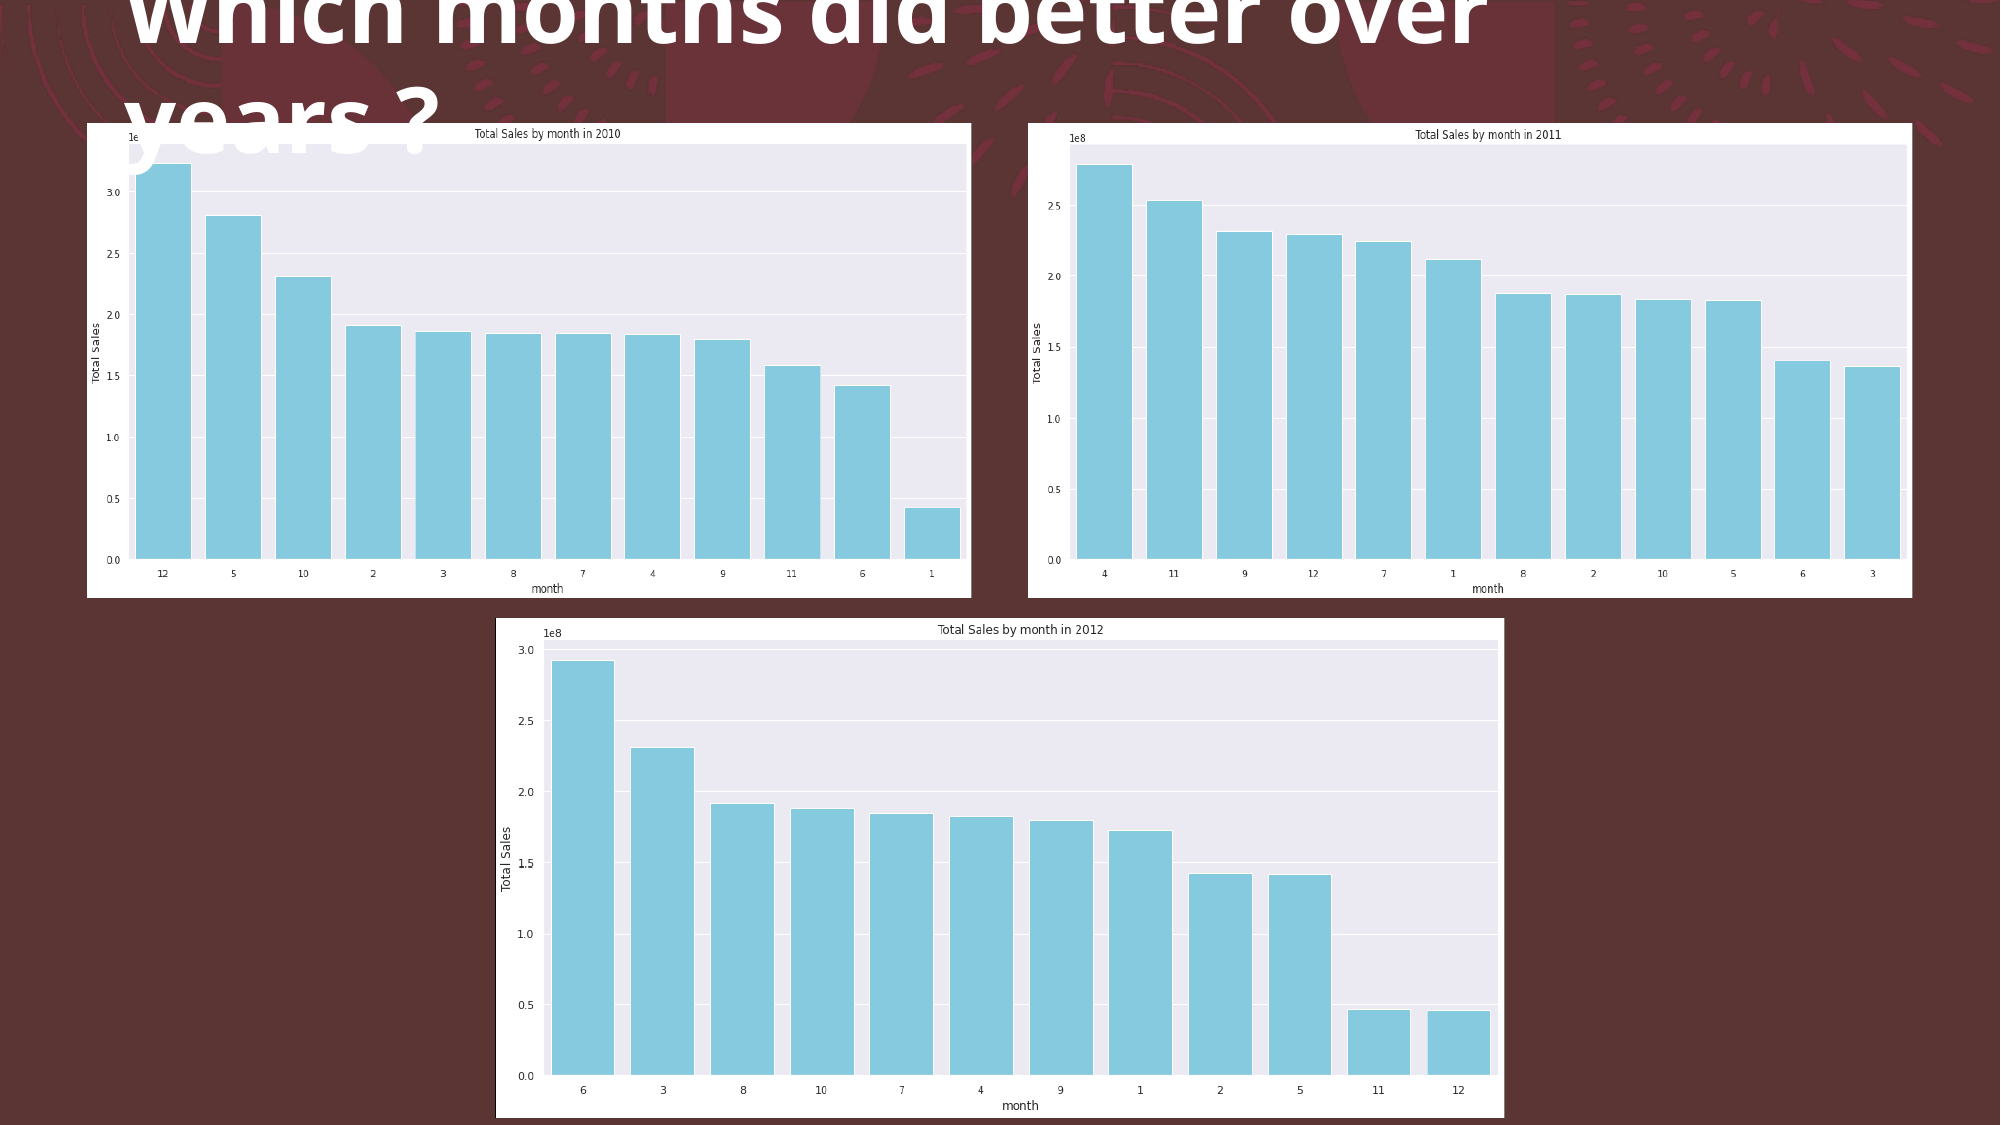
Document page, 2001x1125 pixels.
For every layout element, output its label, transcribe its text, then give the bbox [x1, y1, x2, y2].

title Which months did better over years ? [109, 0, 1835, 171]
picture [1027, 123, 1913, 598]
picture [87, 123, 972, 598]
picture [494, 618, 1506, 1119]
